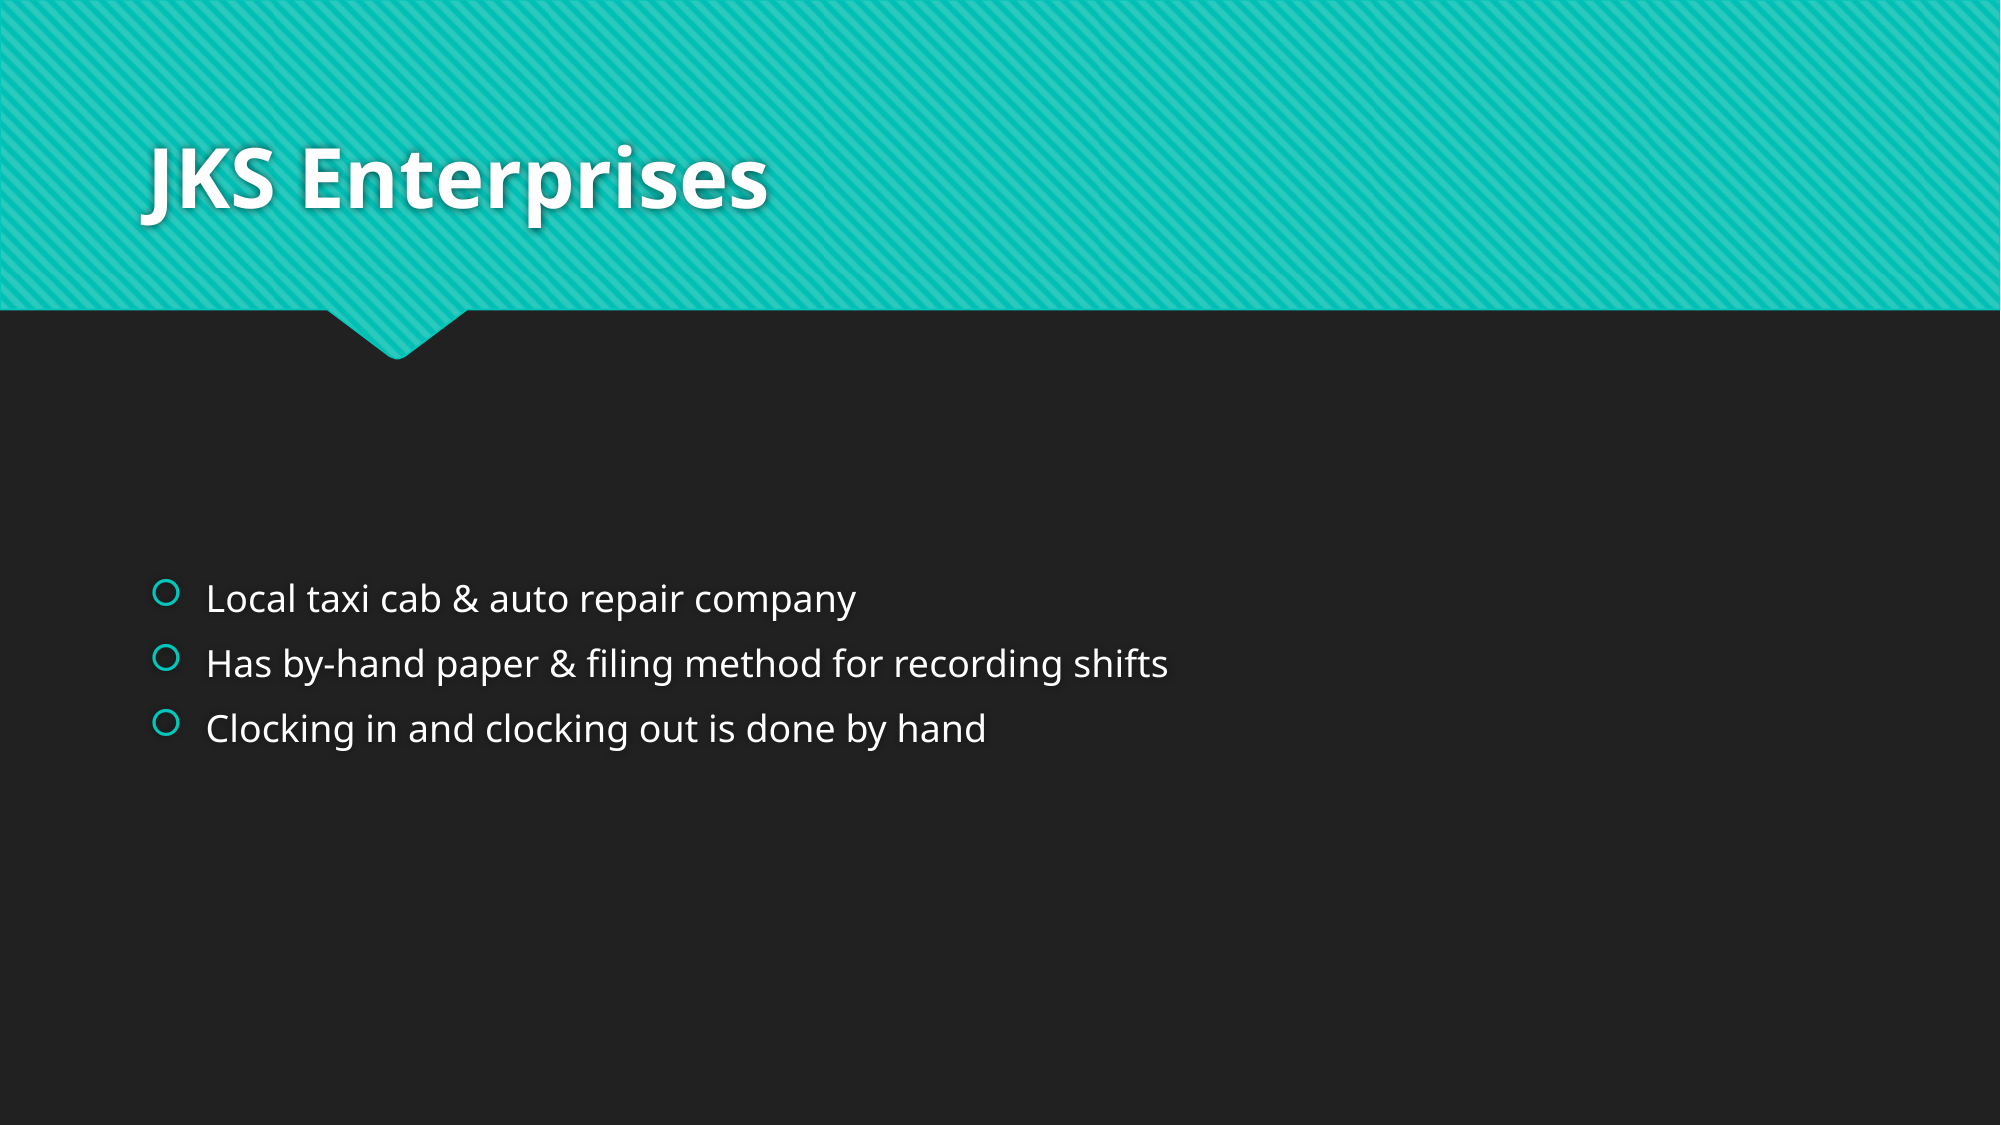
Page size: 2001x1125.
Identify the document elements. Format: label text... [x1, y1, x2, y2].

list Local taxi cab & auto repair company Has by-hand paper & filing method for recording shifts Clocking in and clocking out is done by hand [134, 364, 1866, 962]
title JKS Enterprises [132, 73, 1868, 233]
